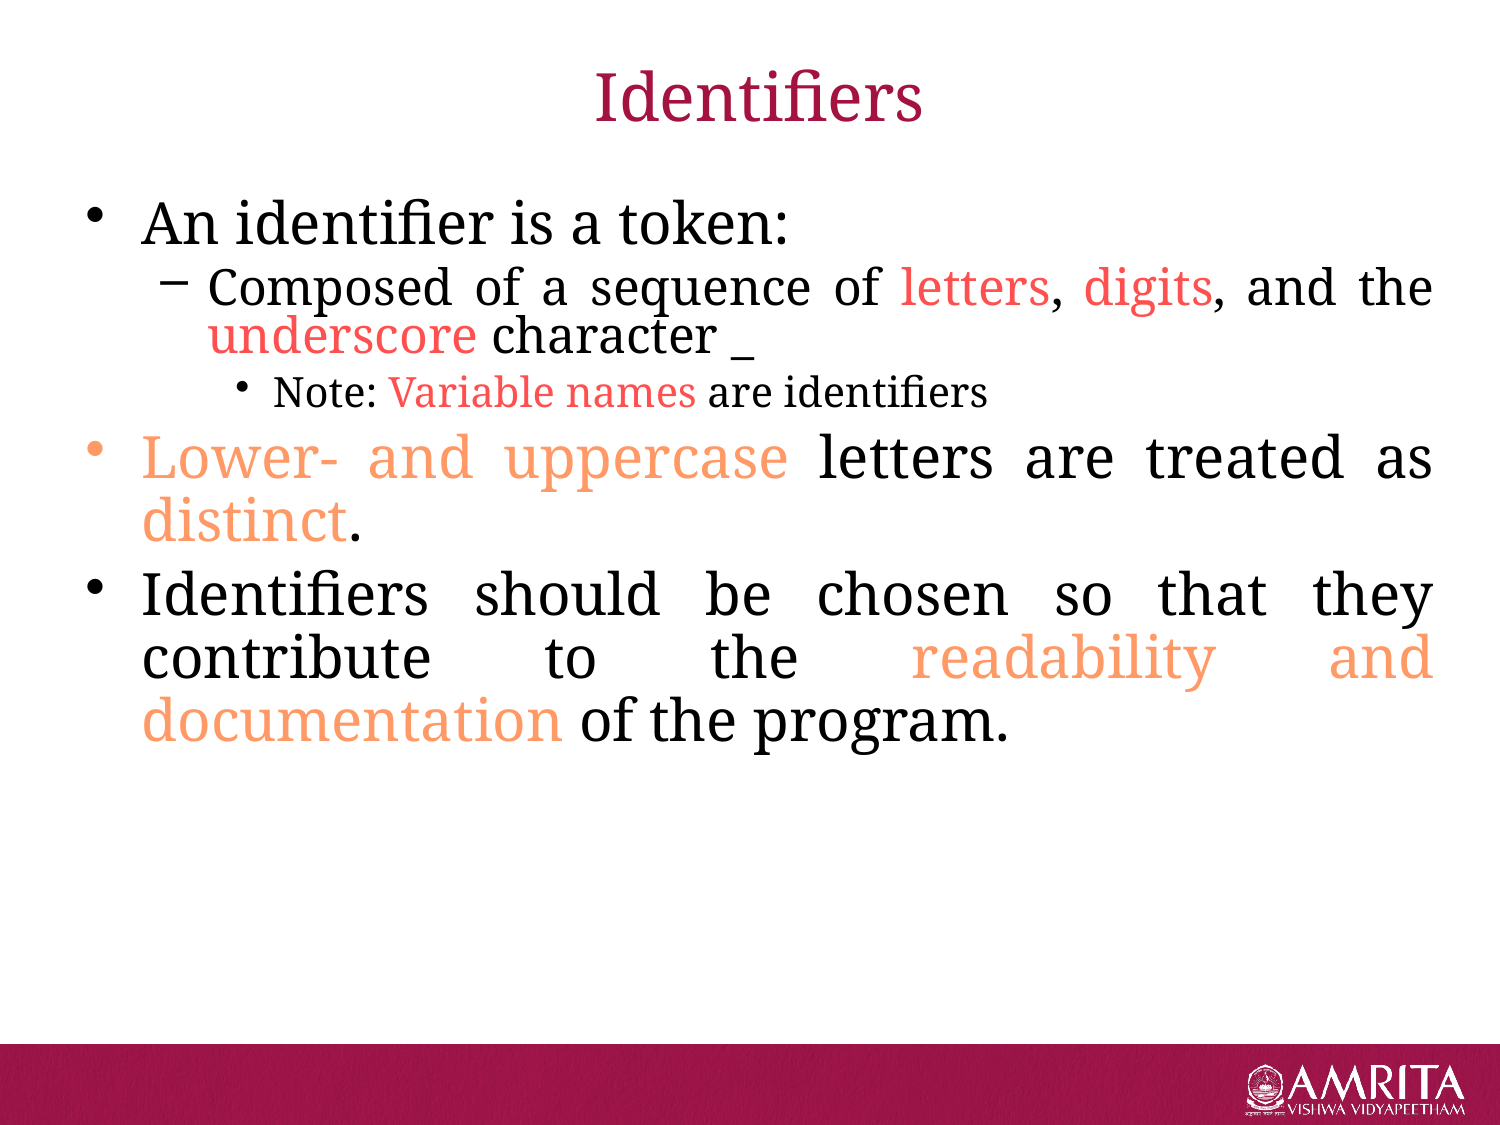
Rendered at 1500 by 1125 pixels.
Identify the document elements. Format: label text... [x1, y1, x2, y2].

list An identifier is a token: Composed of a sequence of letters, digits, and the underscore character _ Note: Variable names are identifiers Lower- and uppercase letters are treated as distinct. Identifiers should be chosen so that they contribute to the readability and documentation of the program. [70, 186, 1450, 992]
picture [0, 1044, 1500, 1125]
title Identifiers [70, 57, 1450, 134]
